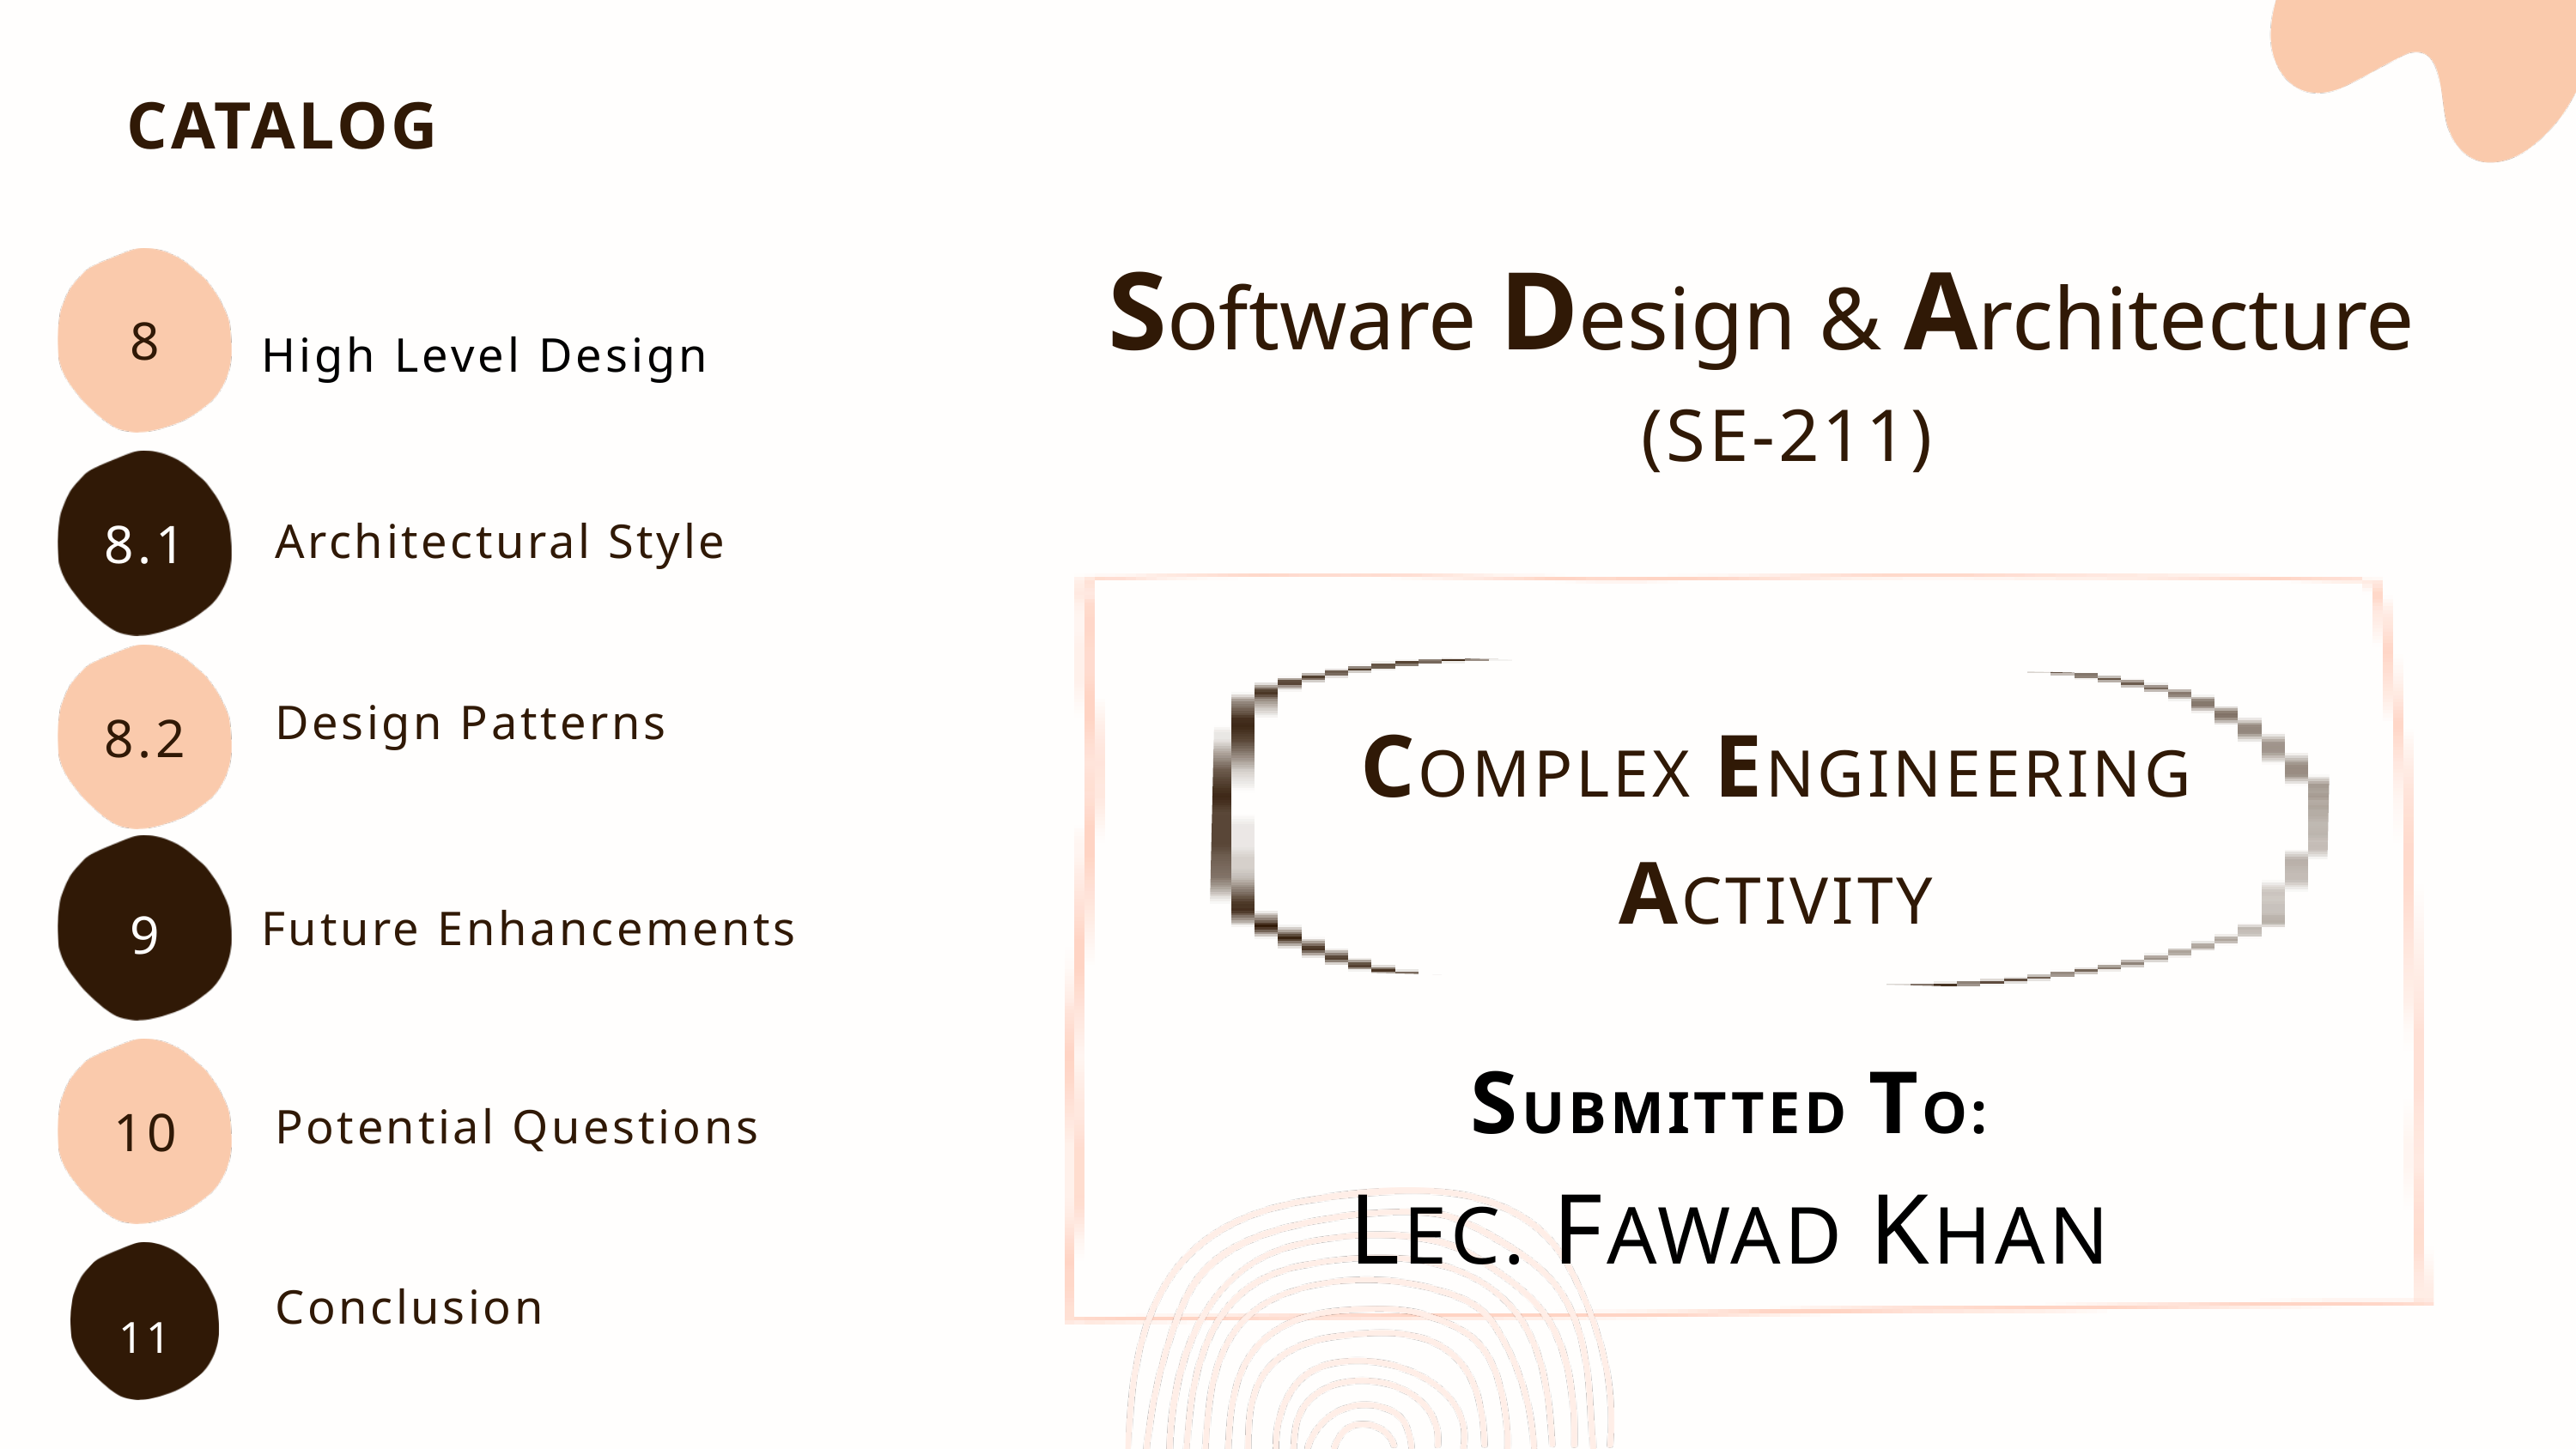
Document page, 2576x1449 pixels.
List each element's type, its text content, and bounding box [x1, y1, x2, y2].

text_box [58, 451, 233, 636]
text_box Future Enhancements [261, 896, 949, 955]
text_box CATALOG [126, 99, 949, 162]
text_box 9 [92, 912, 197, 965]
text_box COMPLEX ENGINEERING ACTIVITY [1337, 751, 2215, 942]
text_box Software Design & Architecture [1102, 223, 2421, 372]
text_box [58, 248, 233, 433]
text_box [70, 1242, 220, 1400]
text_box [1125, 1187, 1615, 1449]
text_box Conclusion [261, 1276, 949, 1334]
text_box Potential Questions [261, 1094, 949, 1154]
text_box 10 [92, 1110, 197, 1162]
text_box High Level Design [155, 334, 815, 381]
text_box [58, 1039, 233, 1224]
text_box [58, 645, 233, 829]
text_box 8.1 [92, 522, 197, 574]
text_box [1208, 652, 2332, 996]
text_box [58, 835, 233, 1021]
text_box 11 [100, 1319, 190, 1362]
text_box SUBMITTED TO: LEC. FAWAD KHAN [1242, 950, 2216, 1284]
text_box [1065, 573, 2434, 1325]
text_box [2259, 0, 2576, 164]
text_box Architectural Style [261, 510, 949, 568]
text_box 8.2 [92, 715, 197, 768]
text_box 8 [92, 318, 197, 371]
text_box (SE-211) [1577, 406, 1997, 482]
text_box Design Patterns [261, 691, 949, 749]
